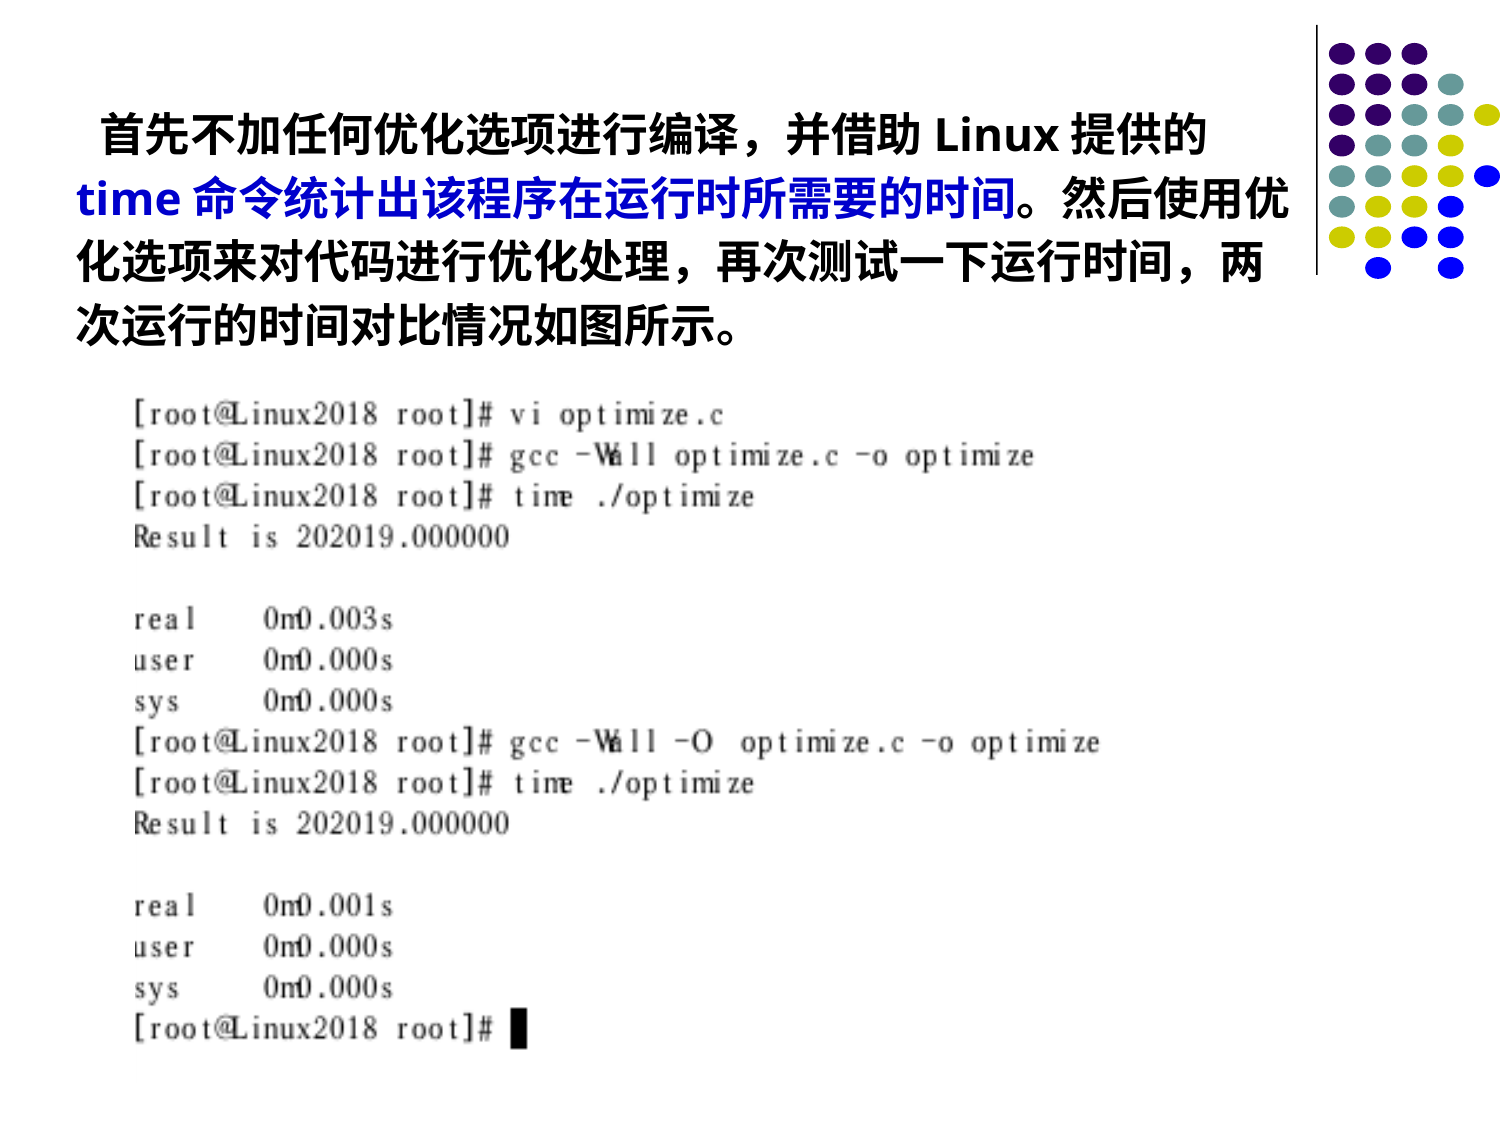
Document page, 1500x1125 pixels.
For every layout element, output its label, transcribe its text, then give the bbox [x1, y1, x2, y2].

picture [135, 396, 1353, 1083]
text_box 首先不加任何优化选项进行编译，并借助Linux提供的time命令统计出该程序在运行时所需要的时间。然后使用优化选项来对代码进行优化处理，再次测试一下运行时间，两次运行的时间对比情况如图所示。 [61, 85, 1320, 359]
